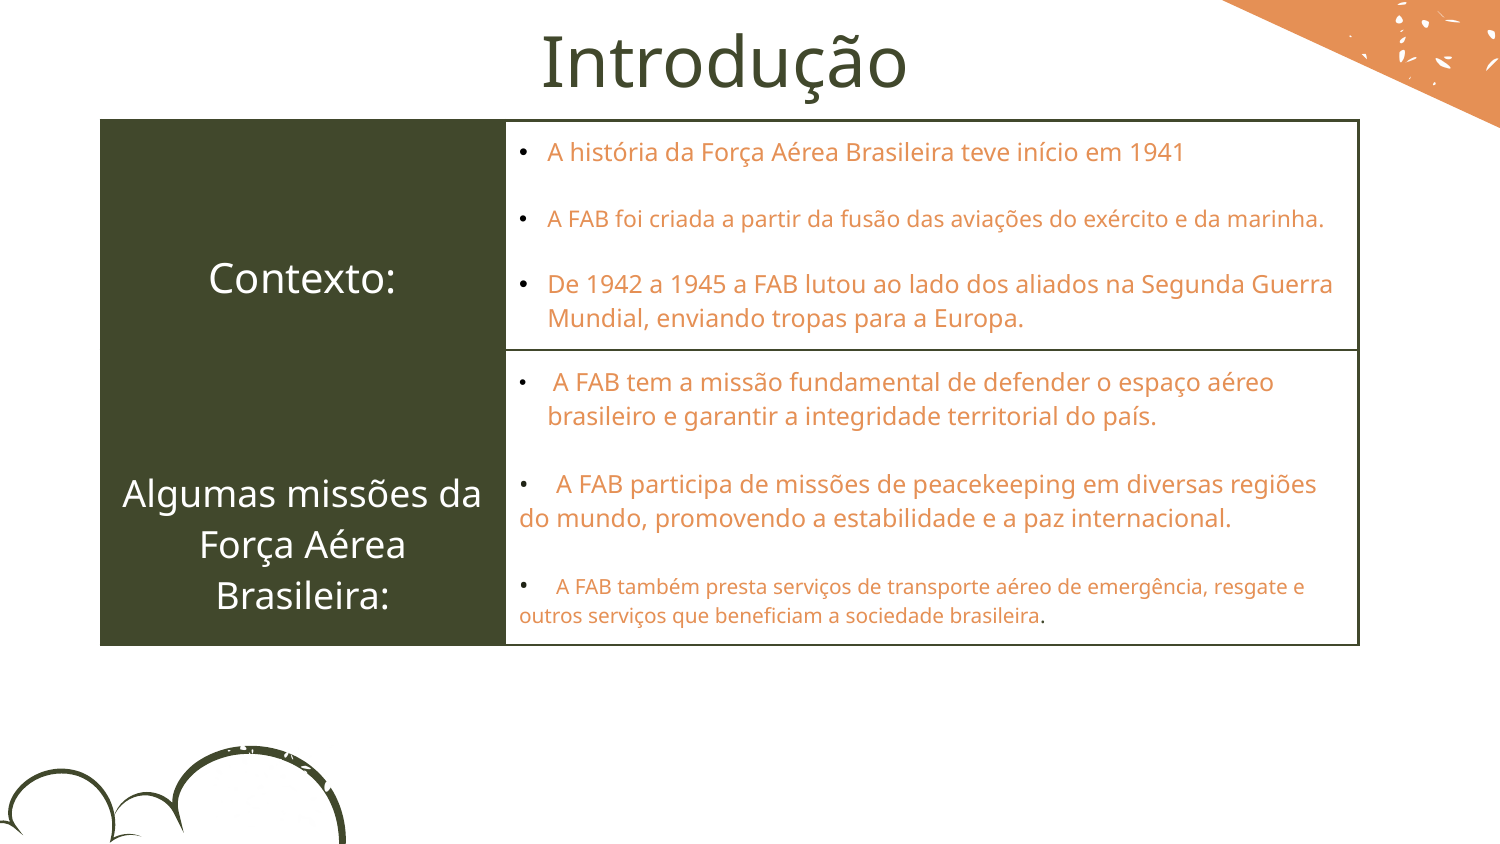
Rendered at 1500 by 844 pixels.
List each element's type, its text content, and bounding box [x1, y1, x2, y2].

table_header Contexto: [102, 122, 503, 349]
picture [1359, 0, 1500, 125]
table_cell A FAB tem a missão fundamental de defender o espaço aéreo brasileiro e garantir a integridade territorial do país. • A FAB participa de missões de peacekeeping em diversas regiões do mundo, promovendo a estabilidade e a paz internacional. • A FAB também presta serviços de transporte aéreo de emergência, resgate e outros serviços que beneficiam a sociedade brasileira. [506, 351, 1357, 644]
picture [199, 745, 350, 827]
table_header A história da Força Aérea Brasileira teve início em 1941 A FAB foi criada a partir da fusão das aviações do exército e da marinha. De 1942 a 1945 a FAB lutou ao lado dos aliados na Segunda Guerra Mundial, enviando tropas para a Europa. [506, 122, 1357, 349]
table_cell Algumas missões da Força Aérea Brasileira: [102, 351, 503, 644]
title Introdução [92, 1, 1359, 96]
